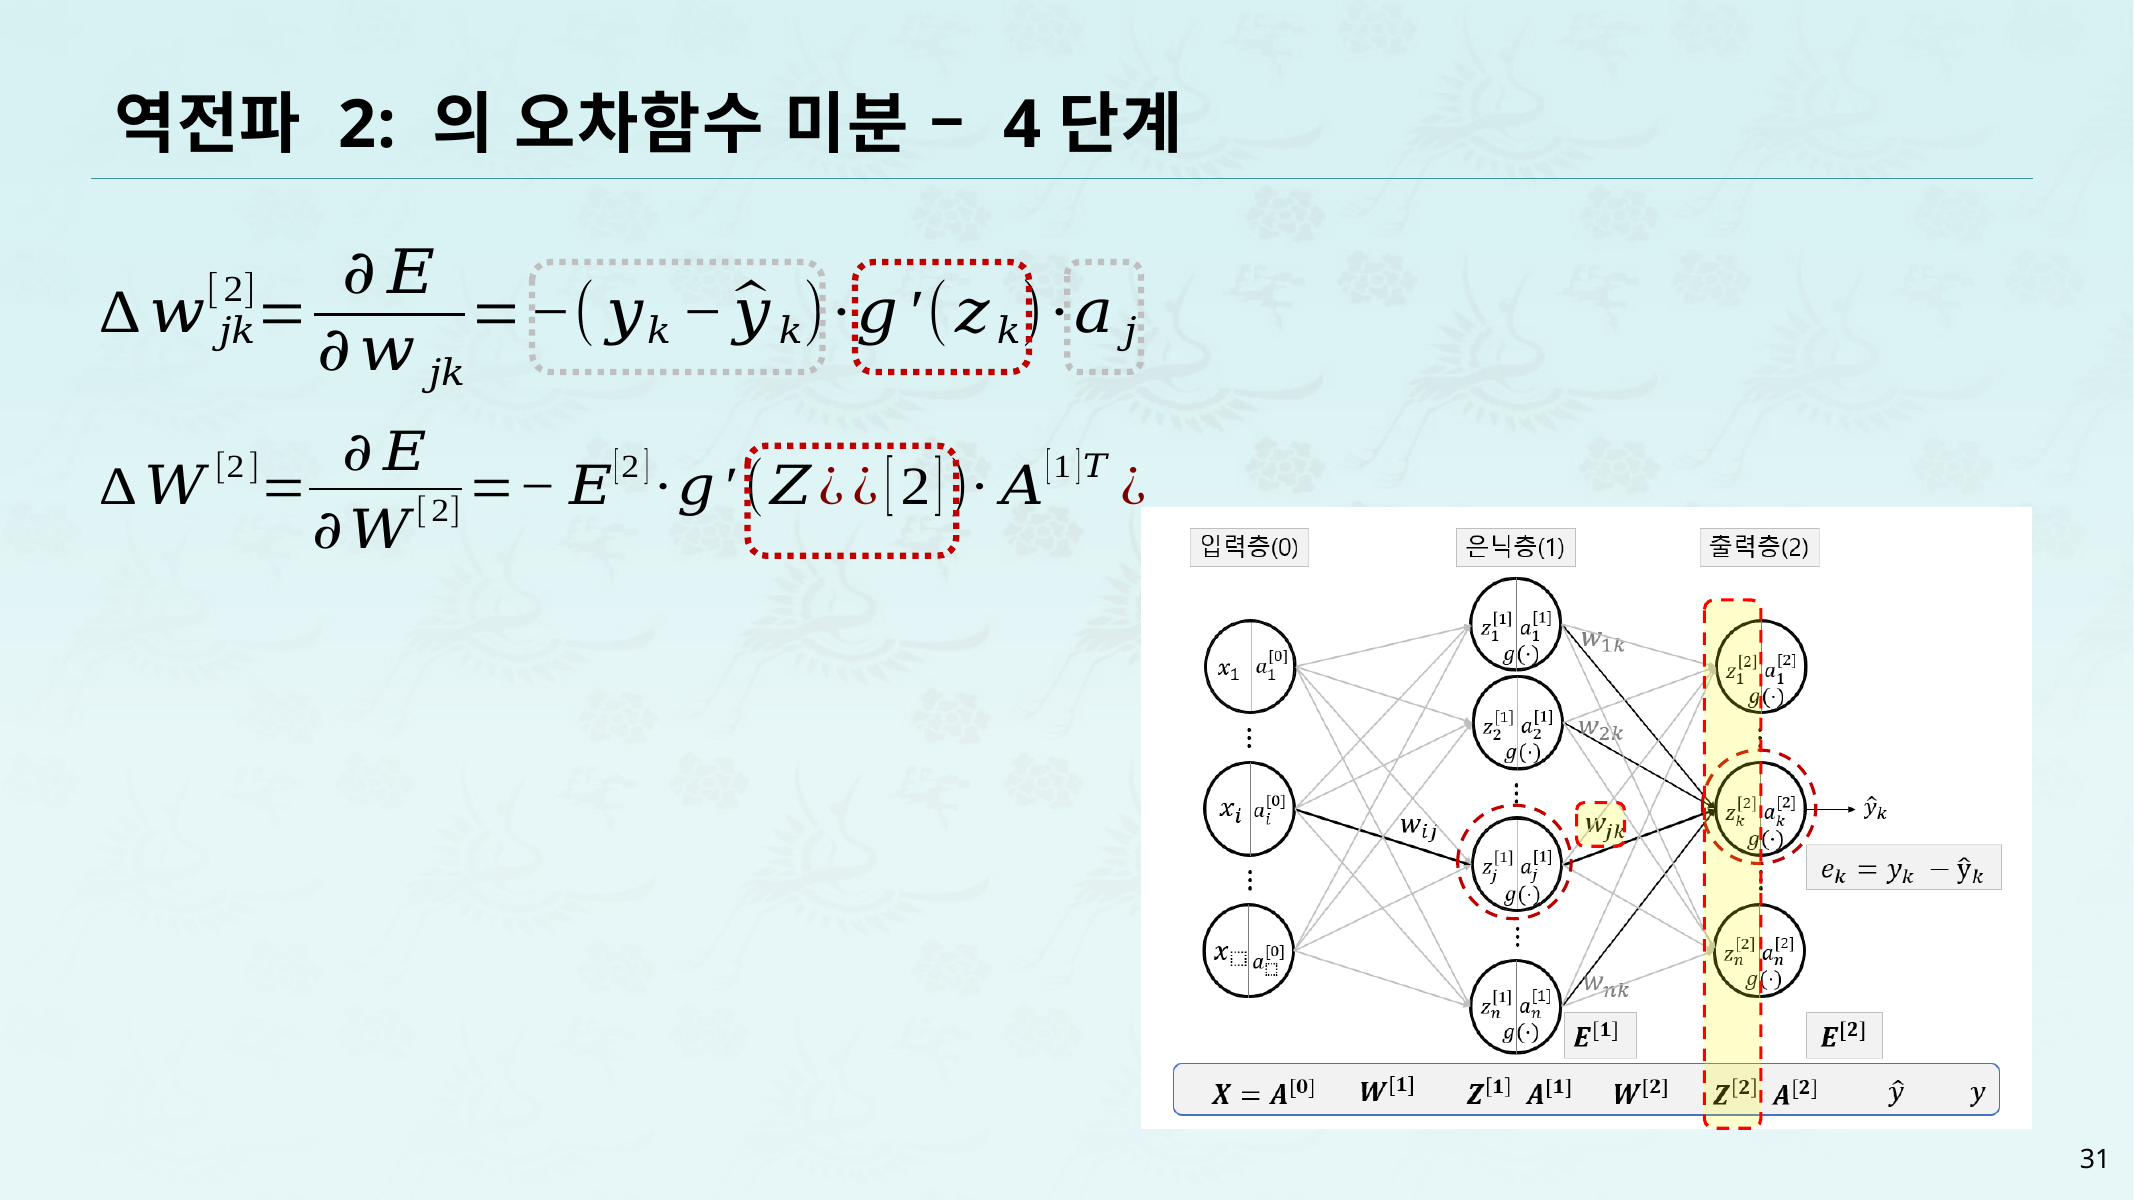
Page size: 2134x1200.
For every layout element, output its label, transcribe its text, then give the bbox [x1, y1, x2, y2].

slide_number 31 [1937, 1128, 2125, 1193]
text_box [1065, 260, 1143, 374]
text_box [745, 444, 958, 558]
text_box [853, 260, 1031, 374]
text_box [530, 260, 825, 374]
list [99, 191, 1515, 1129]
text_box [1141, 507, 2032, 1129]
